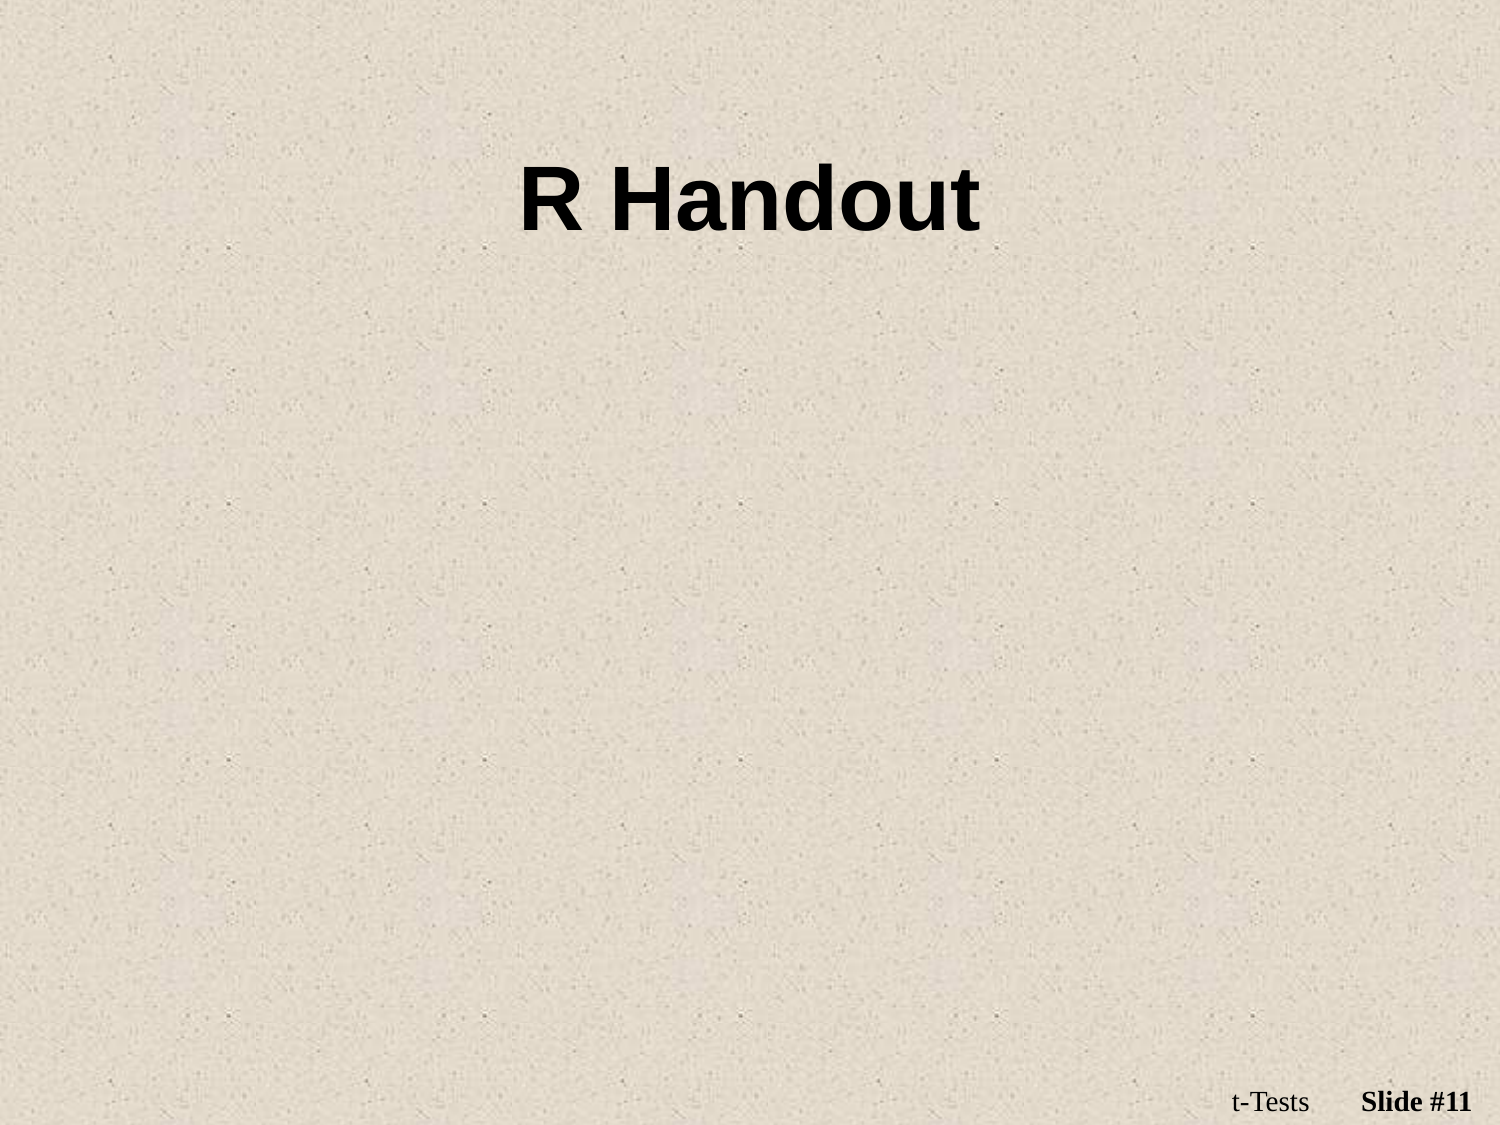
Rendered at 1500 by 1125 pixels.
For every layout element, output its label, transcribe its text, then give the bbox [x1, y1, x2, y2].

footer t-Tests [849, 1074, 1326, 1113]
slide_number Slide #11 [1324, 1074, 1488, 1101]
picture [0, 0, 1500, 1125]
title R Handout [112, 99, 1388, 288]
